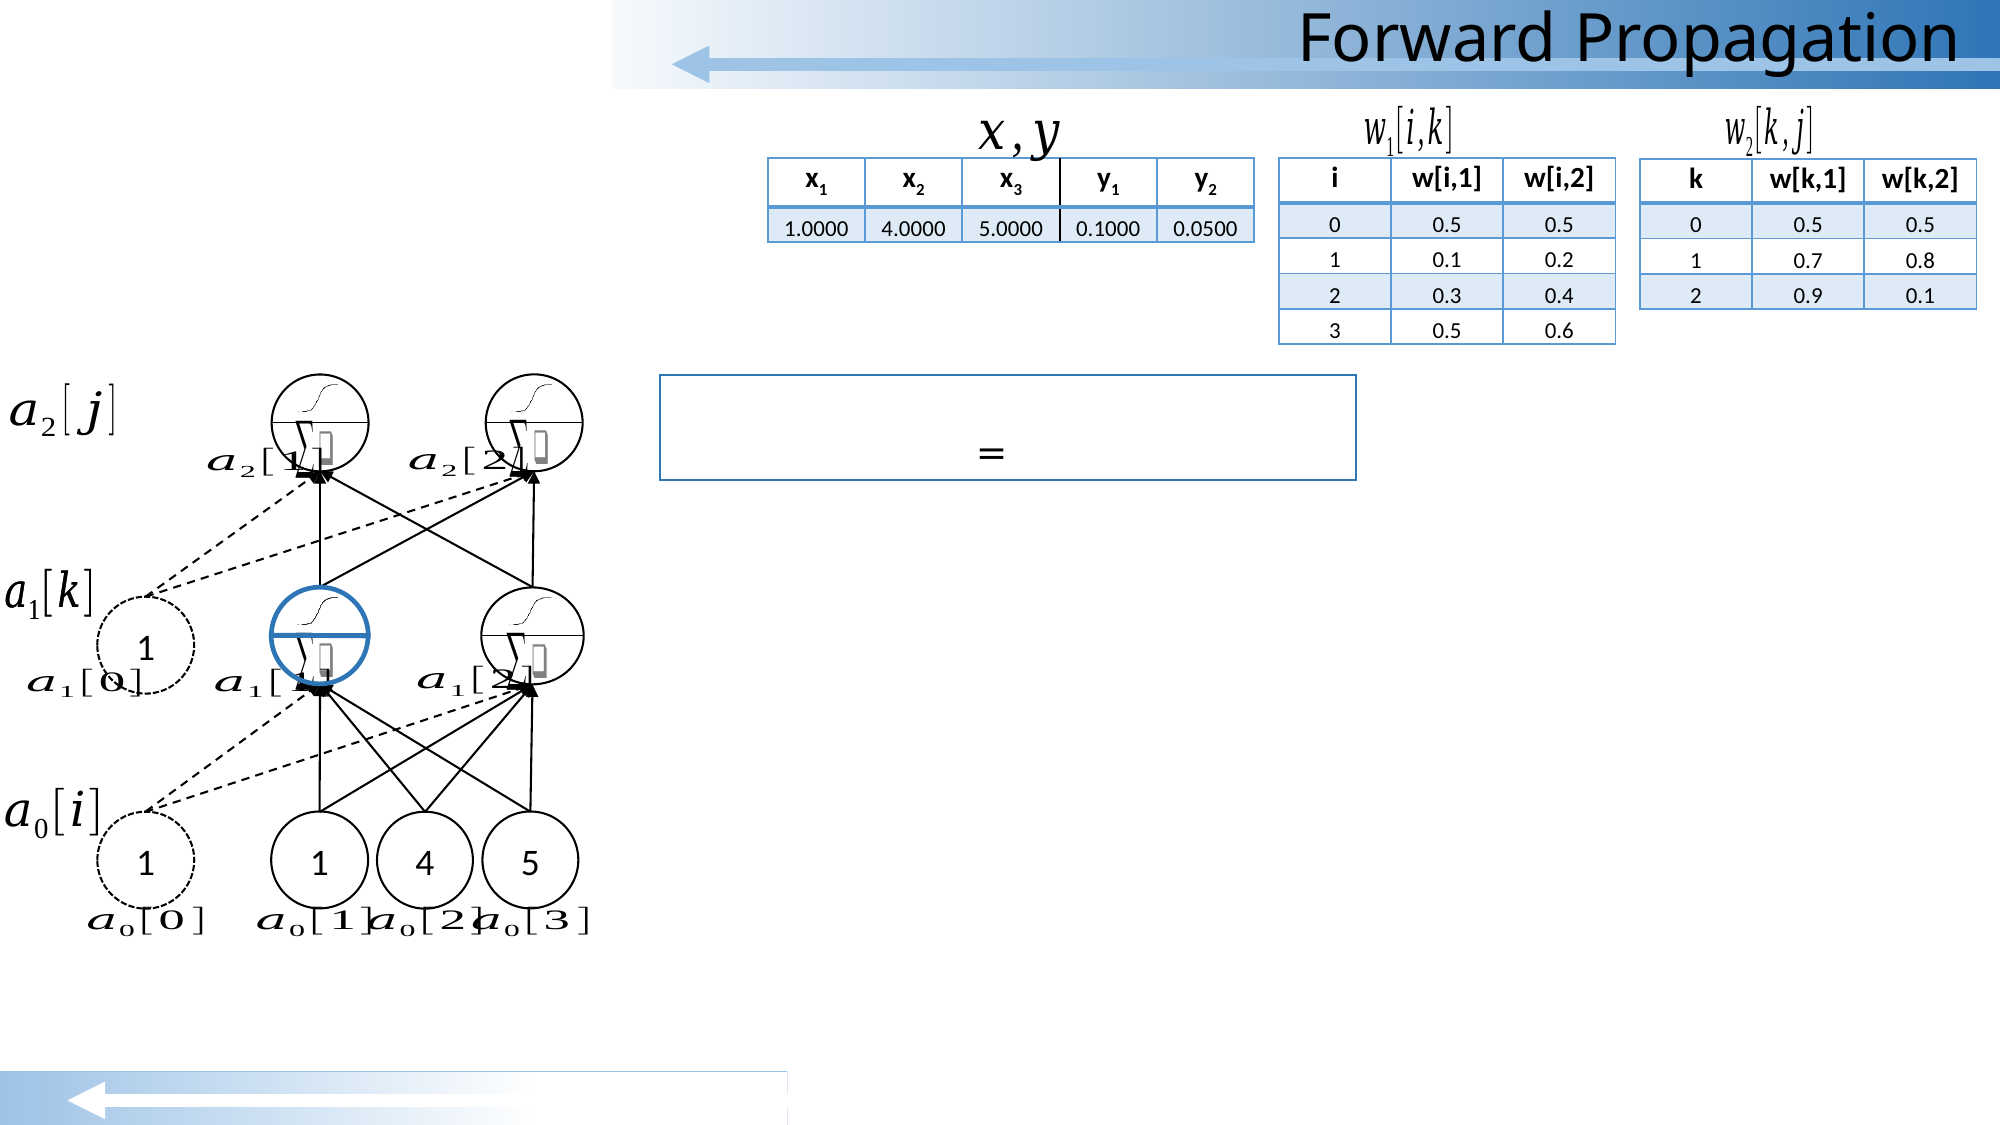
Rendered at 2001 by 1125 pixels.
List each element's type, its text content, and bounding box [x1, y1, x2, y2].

text_box [612, 0, 2000, 89]
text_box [26, 374, 590, 941]
table_cell 0.6 [1504, 310, 1615, 343]
table_cell 1 [1280, 239, 1390, 273]
title Forward Propagation [1080, 26, 1977, 54]
table_cell 0.7 [1753, 239, 1863, 273]
text_box [0, 1071, 788, 1125]
table_cell 0.5 [1753, 205, 1863, 238]
table_cell 0.9 [1753, 275, 1863, 308]
table_cell 0 [1280, 205, 1390, 237]
table_cell 0.5 [1392, 310, 1502, 343]
table_header y1 [1061, 159, 1156, 205]
table_cell 0.1000 [1061, 209, 1156, 241]
table_cell 0.0500 [1158, 209, 1253, 241]
table_cell 0.3 [1392, 274, 1502, 308]
table_cell 0.1 [1392, 239, 1502, 273]
table_cell 1.0000 [769, 209, 864, 241]
table_cell 4.0000 [866, 209, 961, 241]
table_header w[k,1] [1753, 160, 1863, 201]
table_cell 0.5 [1865, 205, 1976, 238]
table_header w[i,1] [1392, 159, 1502, 201]
table_cell 2 [1280, 274, 1390, 308]
table_cell 0 [1641, 205, 1751, 238]
table_cell 0.1 [1865, 275, 1976, 308]
table_header x2 [866, 159, 961, 205]
table_cell 0.8 [1865, 239, 1976, 273]
table_cell 5.0000 [963, 209, 1059, 241]
table_cell 0.2 [1504, 239, 1615, 273]
table_header k [1641, 160, 1751, 201]
table_header w[i,2] [1504, 159, 1615, 201]
table_cell 2 [1641, 275, 1751, 308]
table_header y2 [1158, 159, 1253, 205]
table_header i [1280, 159, 1390, 201]
table_header w[k,2] [1865, 160, 1976, 201]
table_cell 0.5 [1392, 205, 1502, 237]
table_header k [1786, 65, 1793, 71]
table_cell 0.5 [1504, 205, 1615, 237]
table_header x3 [963, 159, 1059, 205]
table_header x1 [769, 159, 864, 205]
table_cell 0.4 [1504, 274, 1615, 308]
table_cell 3 [1280, 310, 1390, 343]
table_cell 1 [1641, 239, 1751, 273]
